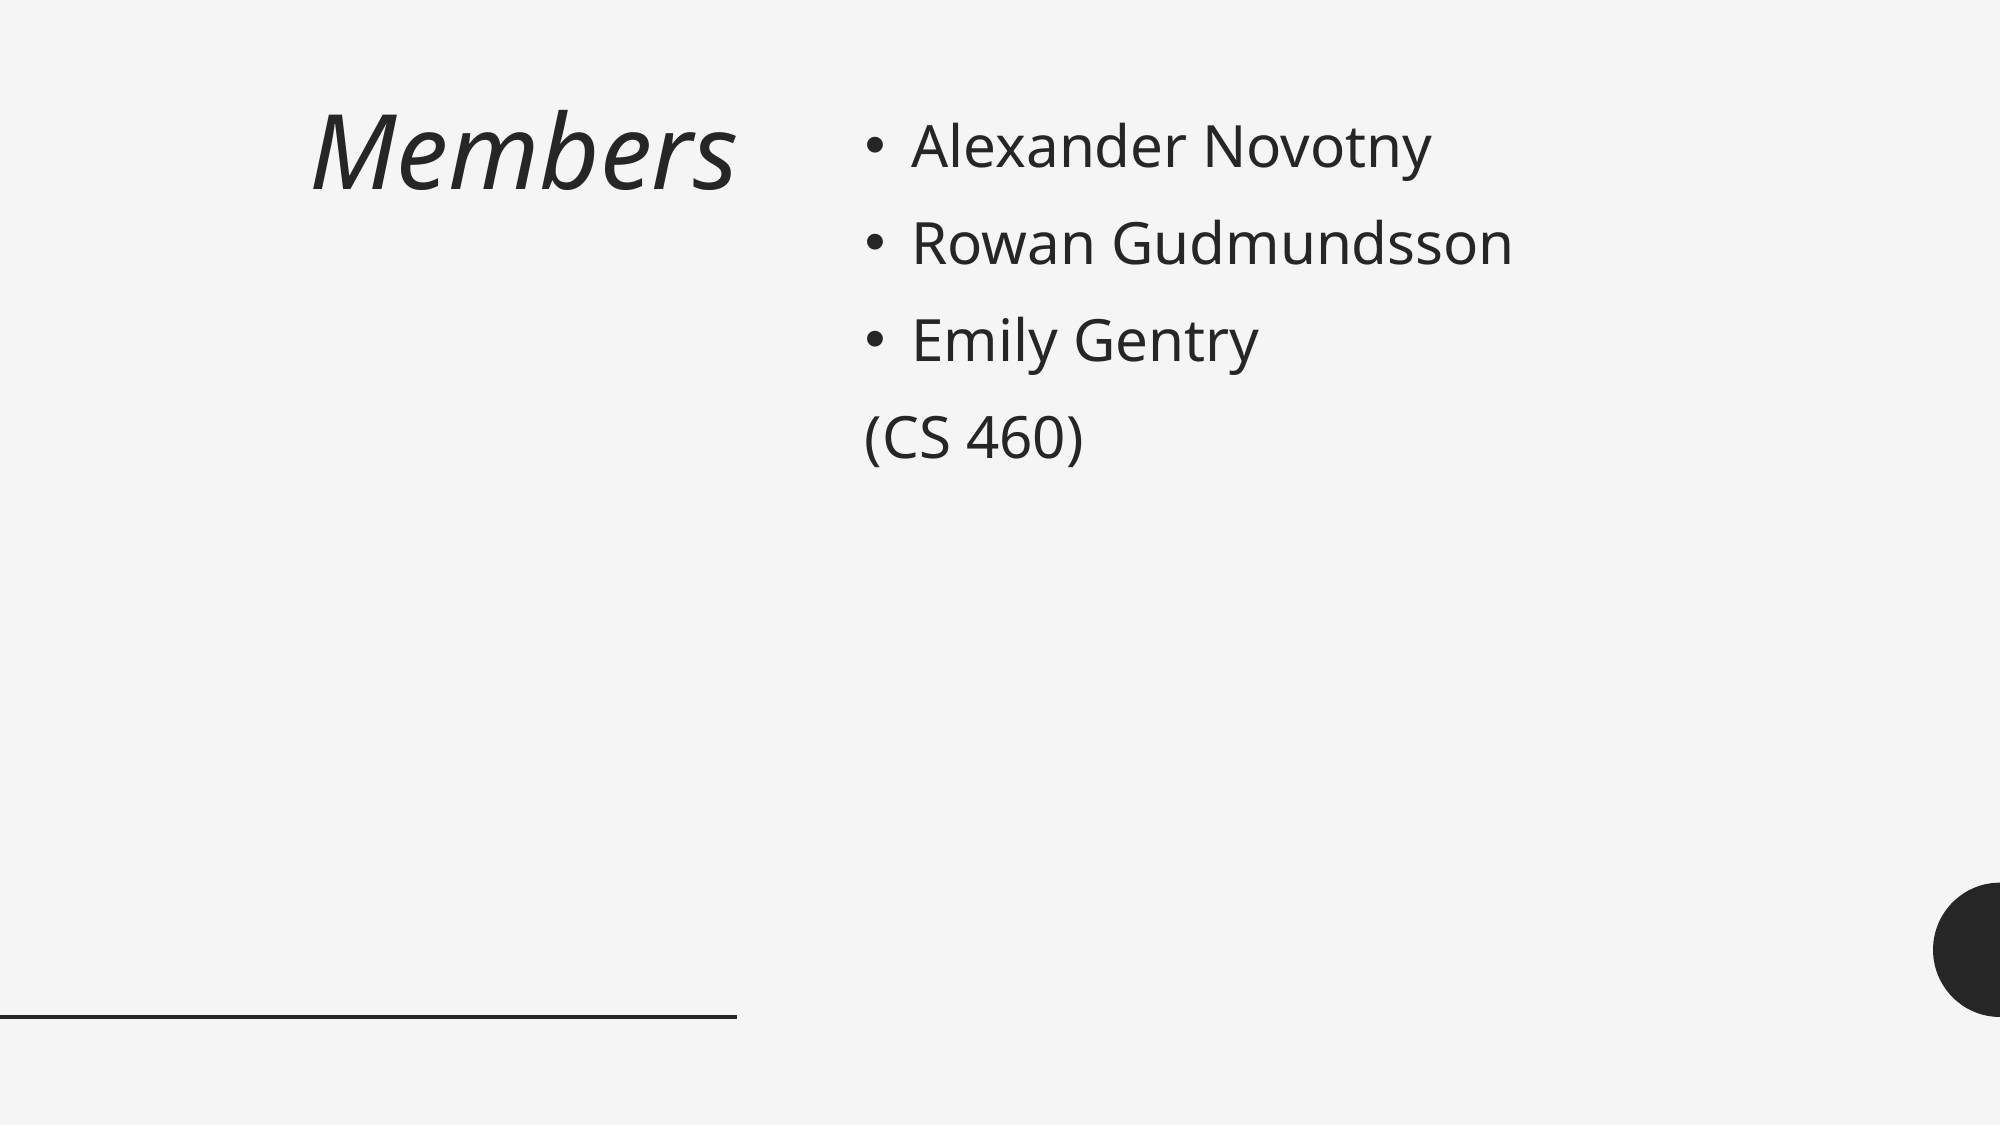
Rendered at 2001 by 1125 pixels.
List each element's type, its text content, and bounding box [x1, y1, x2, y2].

list Alexander Novotny Rowan Gudmundsson Emily Gentry (CS 460) [849, 93, 1875, 1022]
title Members [125, 91, 754, 905]
